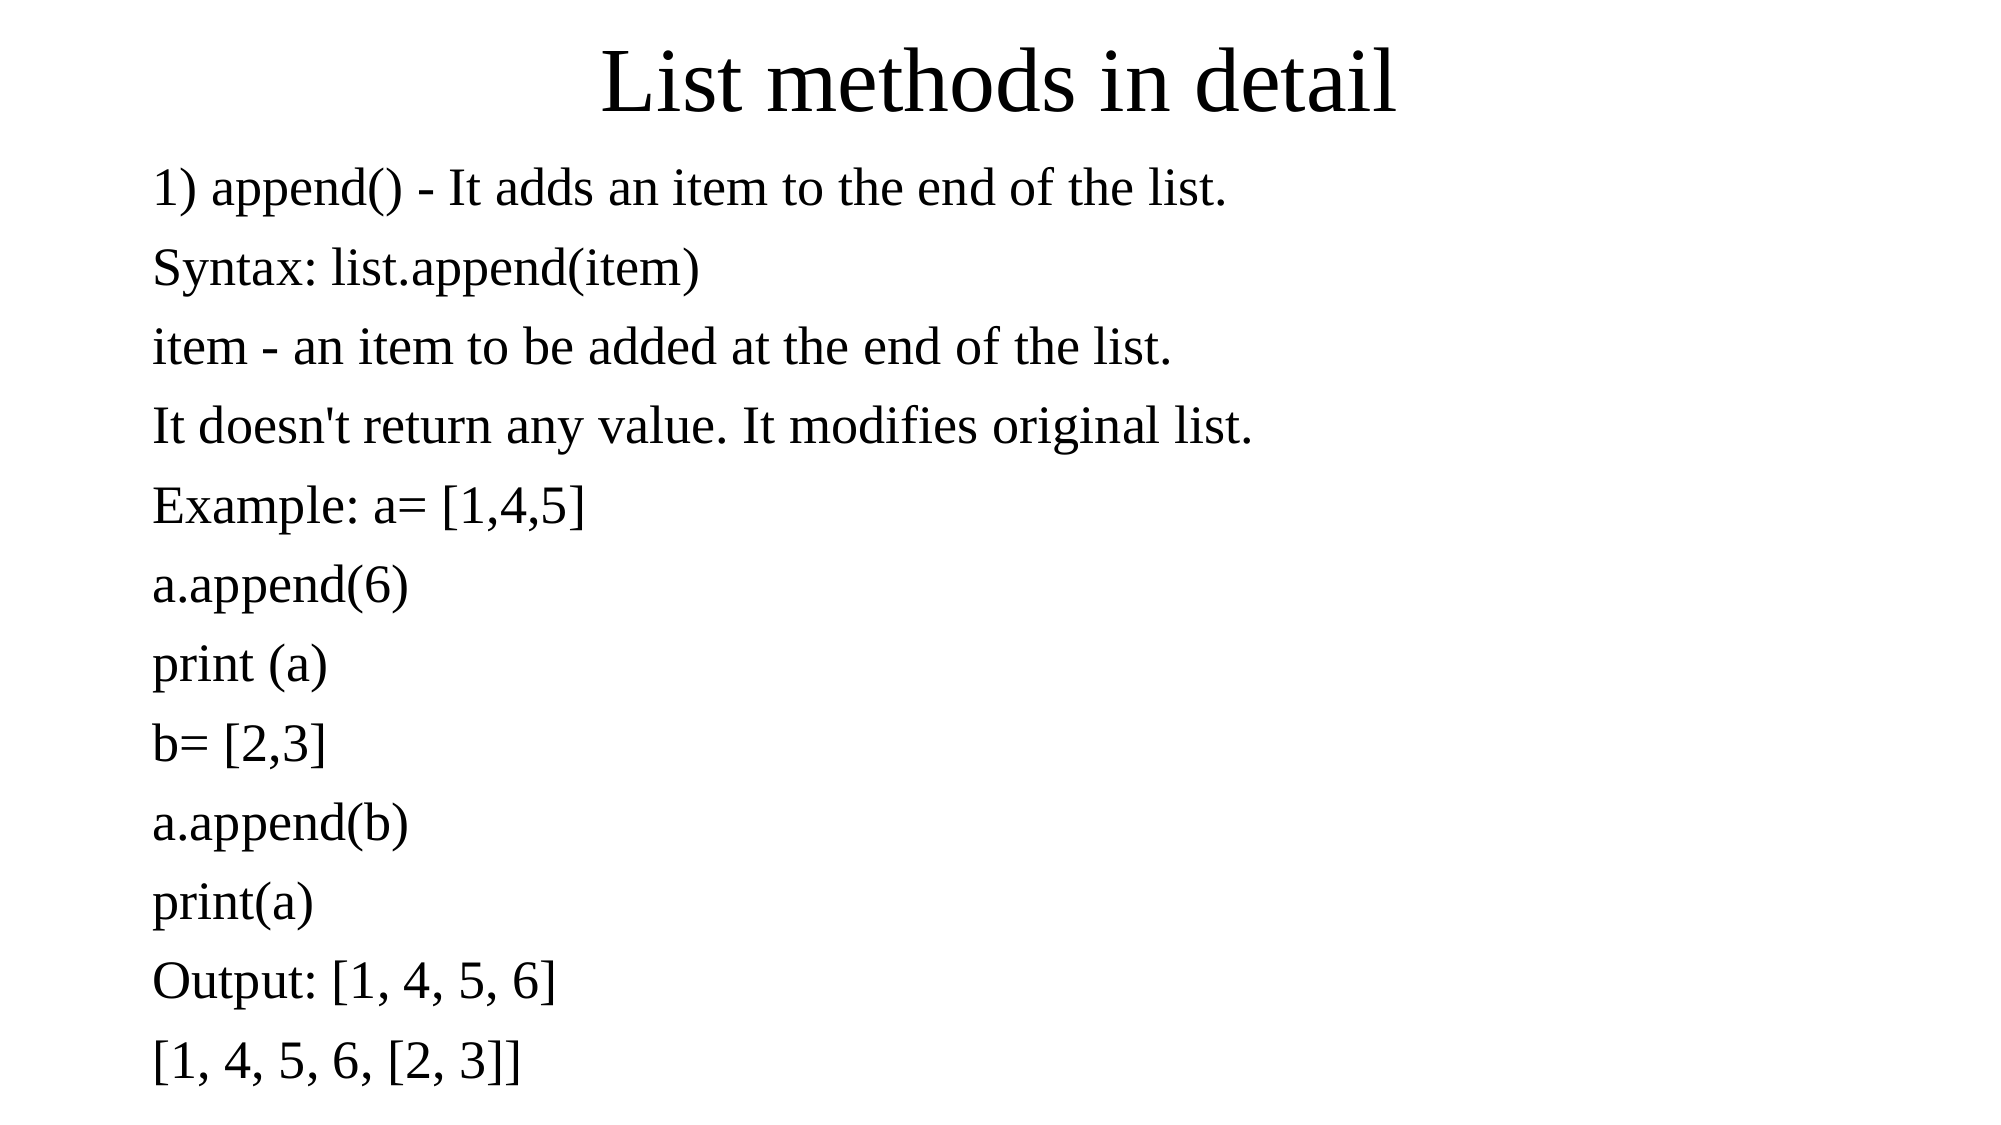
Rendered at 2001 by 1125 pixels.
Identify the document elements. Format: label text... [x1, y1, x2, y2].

list 1) append() - It adds an item to the end of the list. Syntax: list.append(item) item - an item to be added at the end of the list. It doesn't return any value. It modifies original list. Example: a= [1,4,5] a.append(6) print (a) b= [2,3] a.append(b) print(a) Output: [1, 4, 5, 6] [1, 4, 5, 6, [2, 3]] [137, 151, 1863, 1125]
title List methods in detail [137, 12, 1863, 151]
